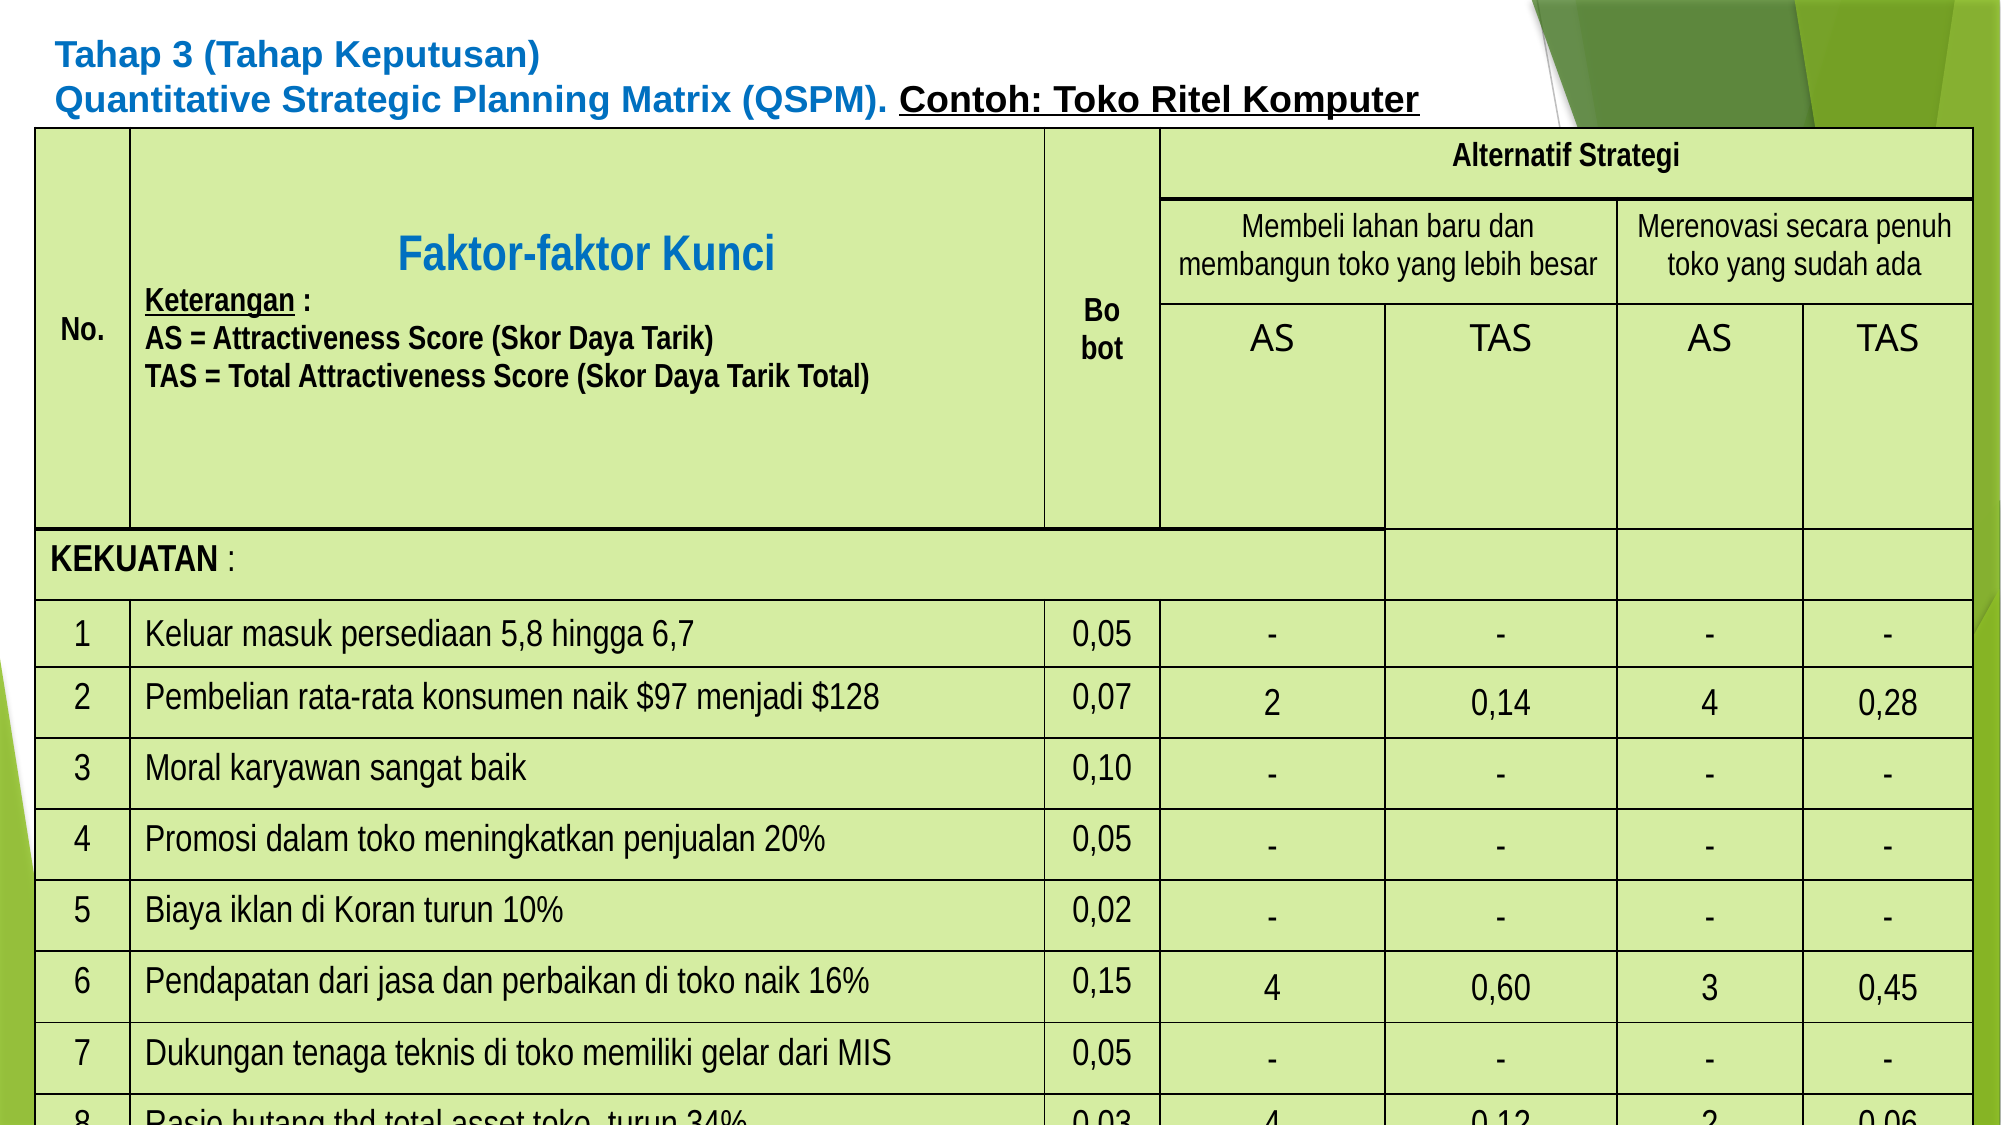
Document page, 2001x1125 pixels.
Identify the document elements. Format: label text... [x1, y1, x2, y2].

table_header Faktor-faktor Kunci Keterangan : AS = Attractiveness Score (Skor Daya Tarik) TAS = Total Attractiveness Score (Skor Daya Tarik Total) [131, 129, 1044, 527]
table_header Alternatif Strategi [1161, 129, 1972, 197]
table_cell - [1618, 1023, 1802, 1093]
table_cell 2 [1161, 668, 1384, 737]
table_cell Pembelian rata-rata konsumen naik $97 menjadi $128 [131, 668, 1044, 737]
table_header Bo bot [1045, 129, 1159, 527]
table_cell 7 [36, 1023, 129, 1093]
table_cell - [1161, 1023, 1384, 1093]
table_cell Biaya iklan di Koran turun 10% [131, 881, 1044, 950]
table_cell 4 [1161, 952, 1384, 1022]
table_cell [1386, 530, 1616, 599]
table_cell 0,05 [1045, 810, 1159, 879]
table_cell - [1386, 601, 1616, 666]
table_cell 0,14 [1386, 668, 1616, 737]
title Tahap 3 (Tahap Keputusan) Quantitative Strategic Planning Matrix (QSPM). Contoh: Toko Ritel Komputer [39, 22, 1902, 124]
table_cell 4 [36, 810, 129, 879]
table_header No. [36, 129, 129, 527]
table_cell - [1804, 601, 1972, 666]
table_cell 0,12 [1386, 1095, 1616, 1125]
table_cell - [1804, 739, 1972, 808]
table_cell [1804, 530, 1972, 599]
table_cell 0,05 [1045, 601, 1159, 666]
table_cell 4 [1161, 1095, 1384, 1125]
table_cell - [1386, 881, 1616, 950]
table_cell - [1161, 881, 1384, 950]
table_cell AS [1618, 305, 1802, 528]
table_cell - [1161, 810, 1384, 879]
table_cell 0,07 [1045, 668, 1159, 737]
table_cell - [1618, 739, 1802, 808]
table_cell - [1804, 1023, 1972, 1093]
table_cell [1618, 530, 1802, 599]
table_cell - [1386, 1023, 1616, 1093]
table_cell Membeli lahan baru dan membangun toko yang lebih besar [1161, 201, 1616, 303]
table_cell - [1618, 810, 1802, 879]
table_cell Rasio hutang thd total asset toko, turun 34% [131, 1095, 1044, 1125]
table_cell - [1618, 601, 1802, 666]
table_cell 0,02 [1045, 881, 1159, 950]
table_cell 2 [36, 668, 129, 737]
table_cell - [1804, 810, 1972, 879]
table_cell Pendapatan dari jasa dan perbaikan di toko naik 16% [131, 952, 1044, 1022]
table_cell 0,06 [1804, 1095, 1972, 1125]
table_cell - [1161, 739, 1384, 808]
table_cell 2 [1618, 1095, 1802, 1125]
table_cell 3 [1618, 952, 1802, 1022]
table_cell - [1161, 601, 1384, 666]
table_cell 1 [36, 601, 129, 666]
table_cell - [1804, 881, 1972, 950]
table_cell 0,05 [1045, 1023, 1159, 1093]
table_cell Merenovasi secara penuh toko yang sudah ada [1618, 201, 1972, 303]
table_cell Moral karyawan sangat baik [131, 739, 1044, 808]
table_cell Dukungan tenaga teknis di toko memiliki gelar dari MIS [131, 1023, 1044, 1093]
table_cell - [1386, 810, 1616, 879]
table_cell 0,10 [1045, 739, 1159, 808]
table_cell 0,60 [1386, 952, 1616, 1022]
table_cell 8 [36, 1095, 129, 1125]
table_cell - [1618, 881, 1802, 950]
table_cell TAS [1386, 305, 1616, 528]
table_cell 6 [36, 952, 129, 1022]
table_cell Promosi dalam toko meningkatkan penjualan 20% [131, 810, 1044, 879]
table_cell 3 [36, 739, 129, 808]
table_cell 0,15 [1045, 952, 1159, 1022]
table_cell 4 [1618, 668, 1802, 737]
table_cell 5 [36, 881, 129, 950]
table_cell 0,45 [1804, 952, 1972, 1022]
table_cell TAS [1804, 305, 1972, 528]
table_cell KEKUATAN : [36, 531, 1384, 599]
table_cell 0,03 [1045, 1095, 1159, 1125]
table_cell 0,28 [1804, 668, 1972, 737]
table_cell Keluar masuk persediaan 5,8 hingga 6,7 [131, 601, 1044, 666]
table_cell AS [1161, 305, 1384, 527]
